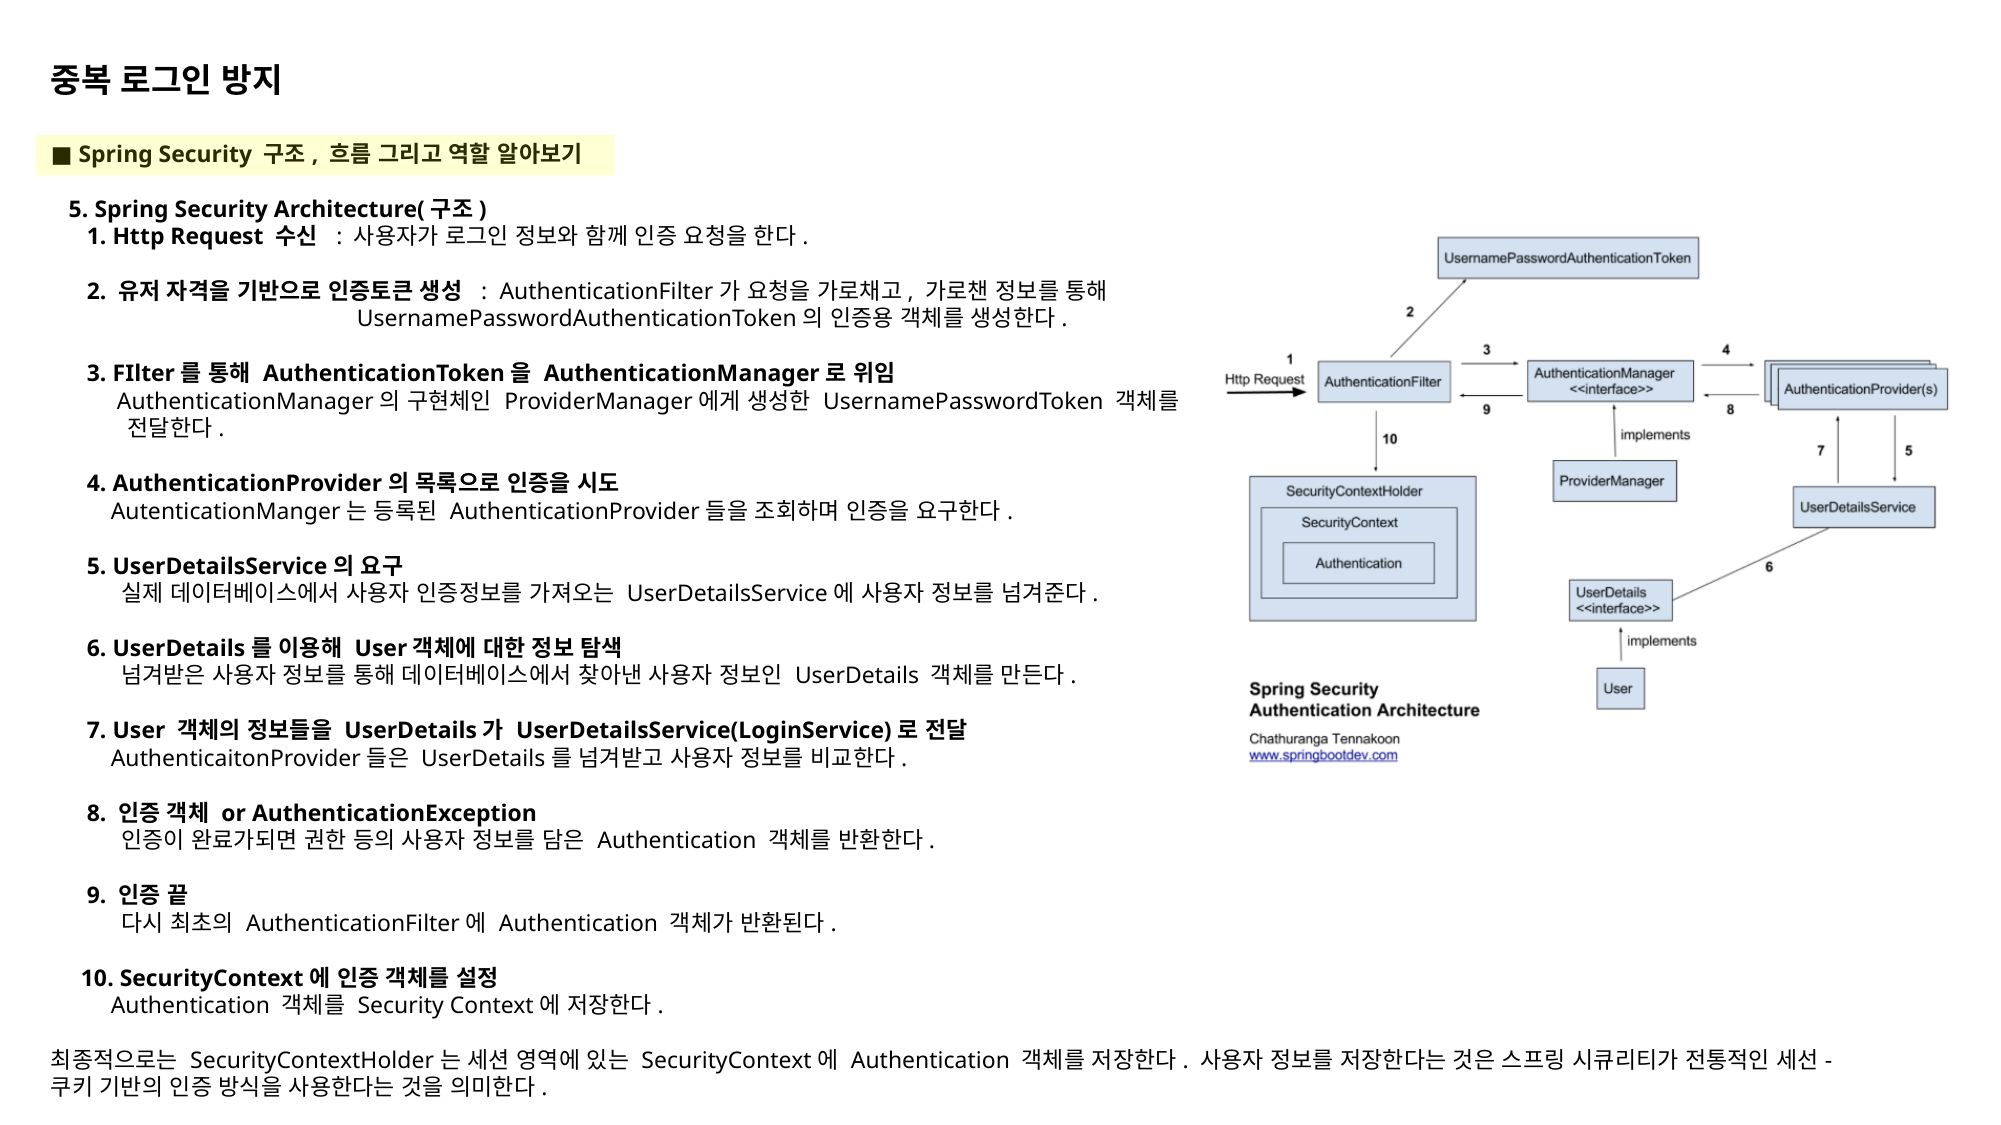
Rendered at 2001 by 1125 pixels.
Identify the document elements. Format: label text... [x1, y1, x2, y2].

text_box 중복 로그인 방지 ■ Spring Security 구조, 흐름 그리고 역할 알아보기 5. Spring Security Architecture(구조) 1. Http Request 수신 : 사용자가 로그인 정보와 함께 인증 요청을 한다. 2. 유저 자격을 기반으로 인증토큰 생성 : AuthenticationFilter가 요청을 가로채고, 가로챈 정보를 통해 UsernamePasswordAuthenticationToken의 인증용 객체를 생성한다. 3. FIlter를 통해 AuthenticationToken을 AuthenticationManager로 위임 AuthenticationManager의 구현체인 ProviderManager에게 생성한 UsernamePasswordToken 객체를 전달한다. 4. AuthenticationProvider의 목록으로 인증을 시도 AutenticationManger는 등록된 AuthenticationProvider들을 조회하며 인증을 요구한다. 5. UserDetailsService의 요구 실제 데이터베이스에서 사용자 인증정보를 가져오는 UserDetailsService에 사용자 정보를 넘겨준다. 6. UserDetails를 이용해 User객체에 대한 정보 탐색 넘겨받은 사용자 정보를 통해 데이터베이스에서 찾아낸 사용자 정보인 UserDetails 객체를 만든다. 7. User 객체의 정보들을 UserDetails가 UserDetailsService(LoginService)로 전달 AuthenticaitonProvider들은 UserDetails를 넘겨받고 사용자 정보를 비교한다. 8. 인증 객체 or AuthenticationException 인증이 완료가되면 권한 등의 사용자 정보를 담은 Authentication 객체를 반환한다. 9. 인증 끝 다시 최초의 AuthenticationFilter에 Authentication 객체가 반환된다. 10. SecurityContext에 인증 객체를 설정 Authentication 객체를 Security Context에 저장한다. 최종적으로는 SecurityContextHolder는 세션 영역에 있는 SecurityContext에 Authentication 객체를 저장한다. 사용자 정보를 저장한다는 것은 스프링 시큐리티가 전통적인 세선-쿠키 기반의 인증 방식을 사용한다는 것을 의미한다. [36, 52, 1881, 1108]
text_box [35, 134, 616, 176]
picture [1208, 203, 1967, 777]
